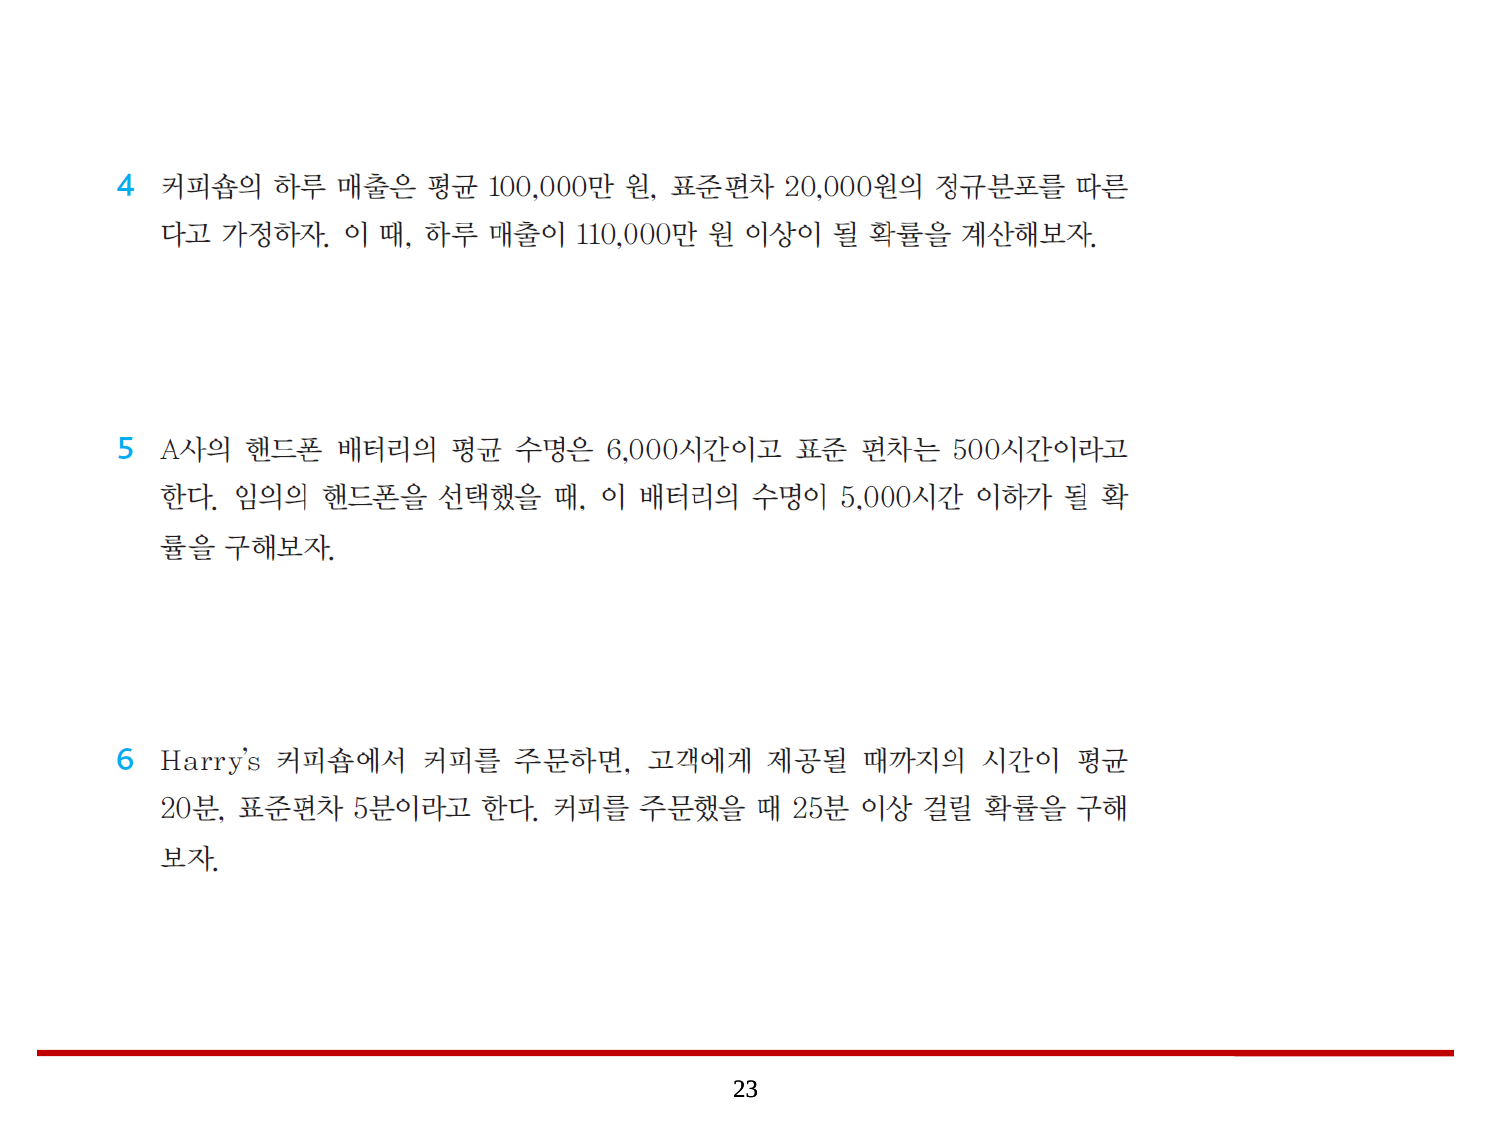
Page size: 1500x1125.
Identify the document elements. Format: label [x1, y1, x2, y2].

picture [110, 423, 1150, 583]
picture [110, 162, 1150, 272]
picture [110, 734, 1150, 894]
